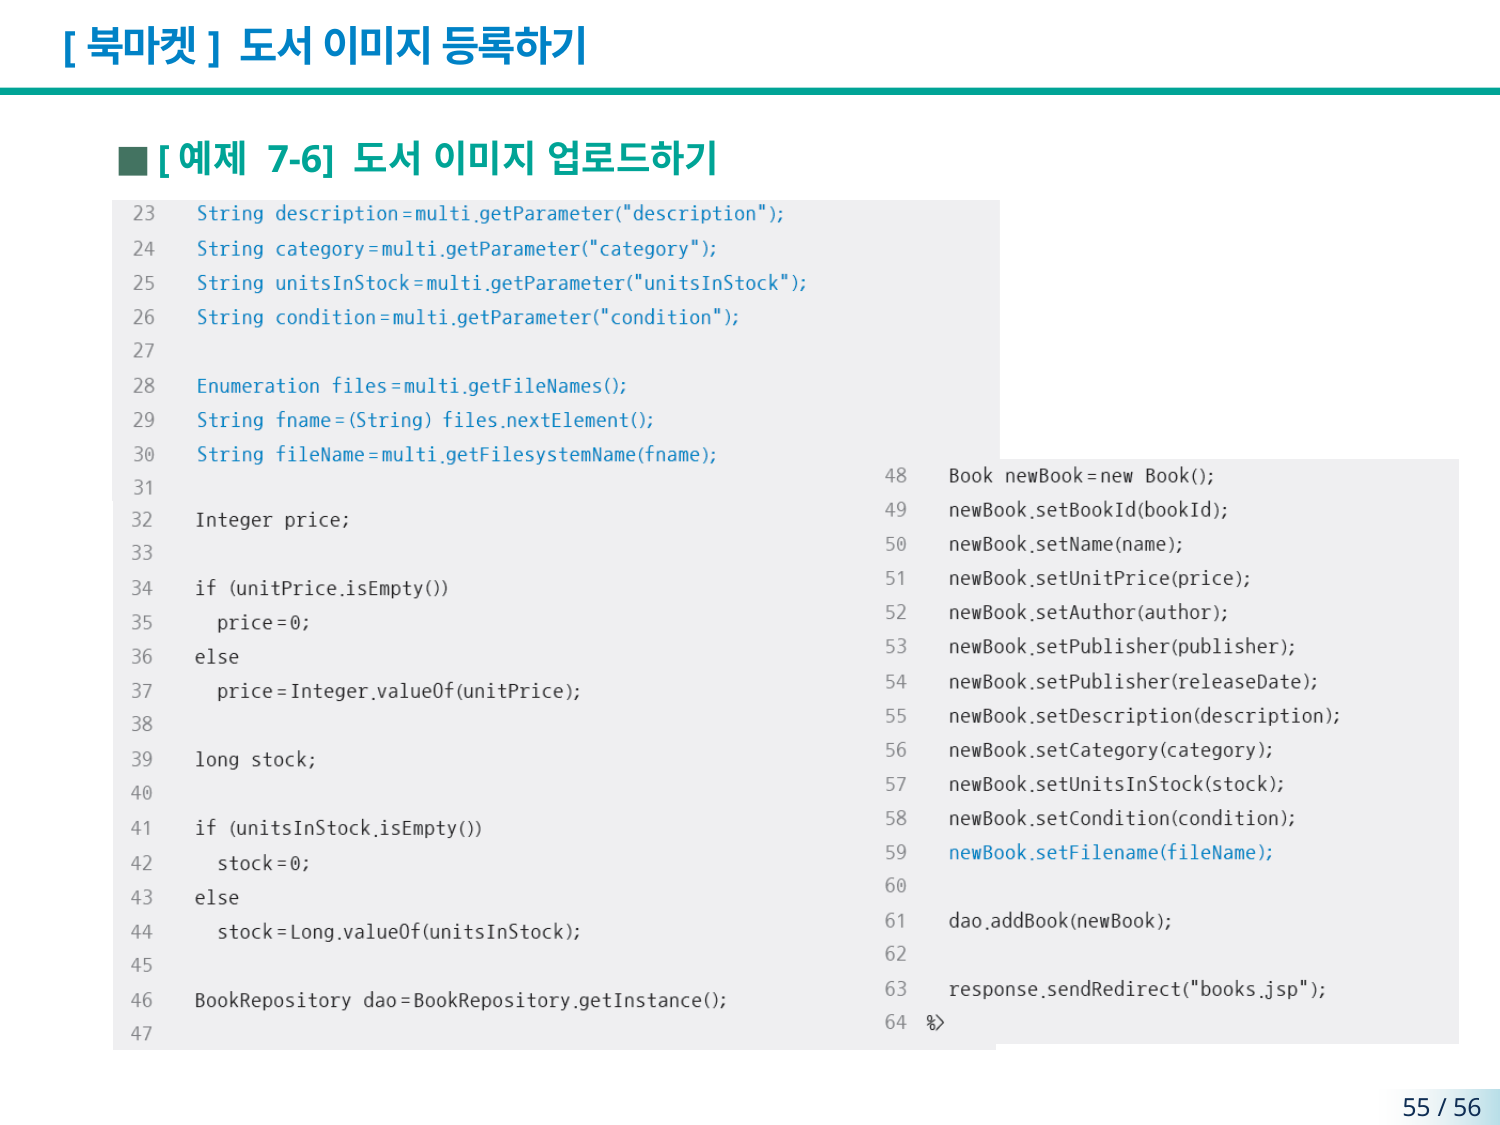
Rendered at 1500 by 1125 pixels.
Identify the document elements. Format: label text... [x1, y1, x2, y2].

picture [865, 458, 1459, 1045]
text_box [111, 200, 1002, 1050]
title [북마켓] 도서 이미지 등록하기 [47, 5, 1325, 84]
list [예제 7-6] 도서 이미지 업로드하기 [100, 127, 1459, 1050]
